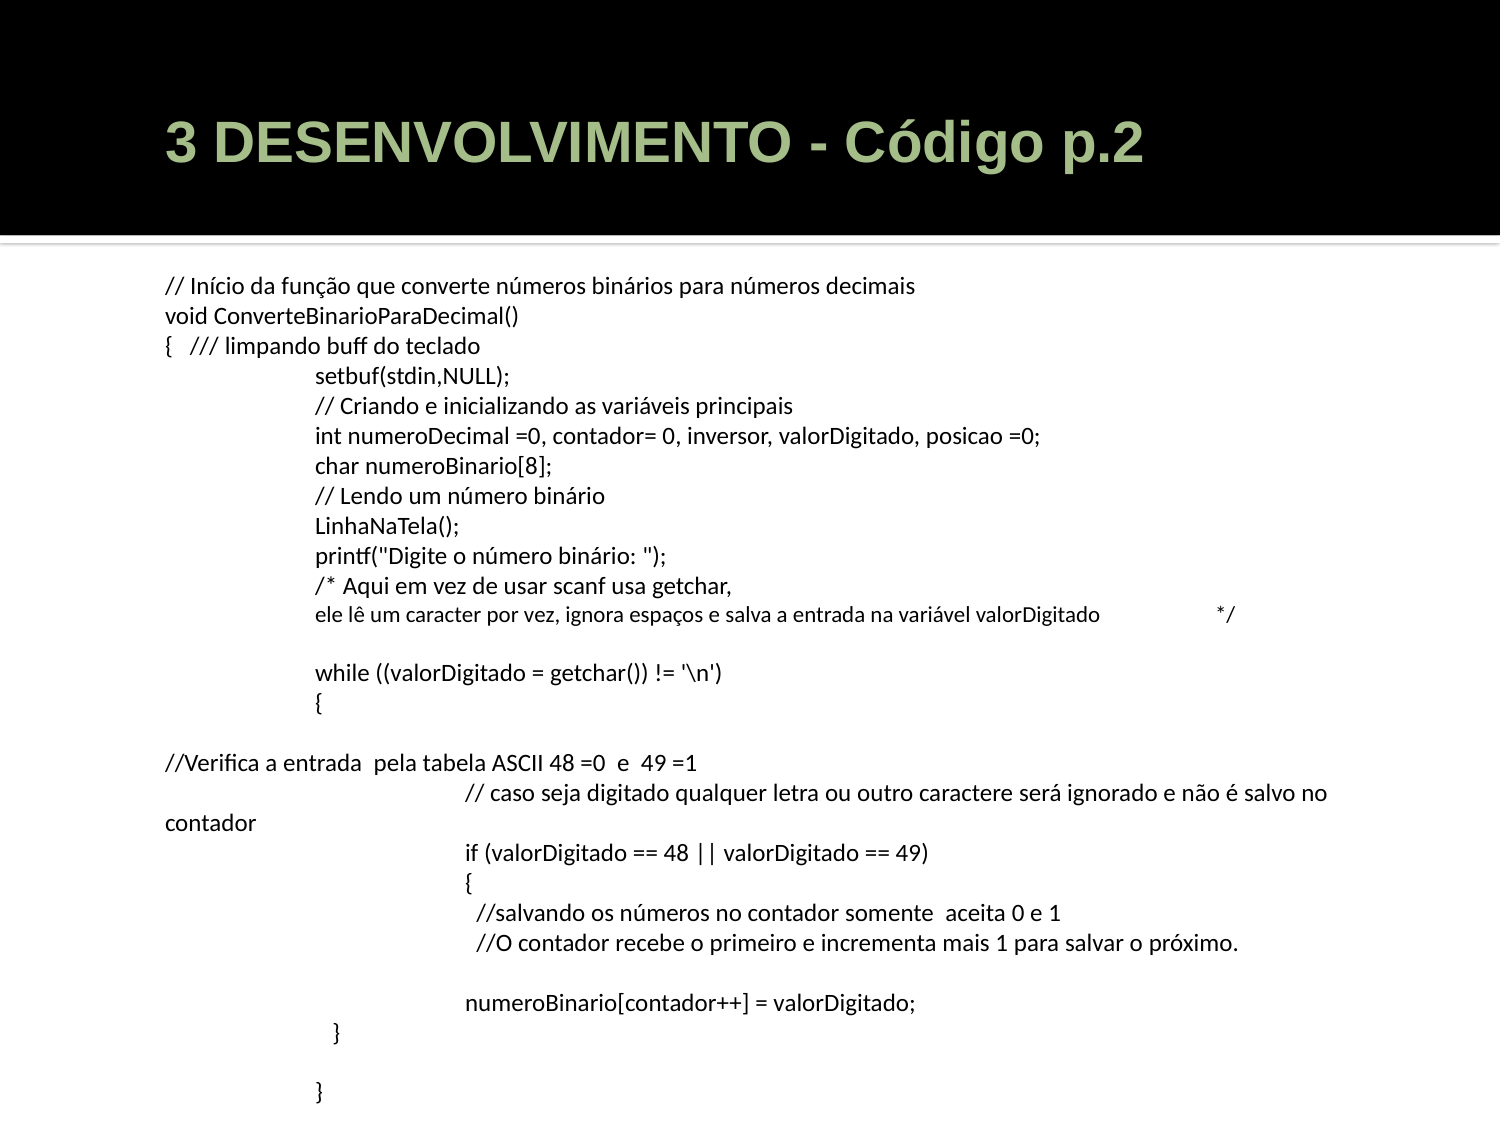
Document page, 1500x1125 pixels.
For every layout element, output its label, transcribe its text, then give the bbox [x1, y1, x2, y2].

title 3 DESENVOLVIMENTO - Código p.2 [150, 45, 1425, 234]
list // Início da função que converte números binários para números decimais void ConverteBinarioParaDecimal() { /// limpando buff do teclado setbuf(stdin,NULL); // Criando e inicializando as variáveis principais int numeroDecimal =0, contador= 0, inversor, valorDigitado, posicao =0; char numeroBinario[8]; // Lendo um número binário LinhaNaTela(); printf("Digite o número binário: "); /* Aqui em vez de usar scanf usa getchar, ele lê um caracter por vez, ignora espaços e salva a entrada na variável valorDigitado */ while ((valorDigitado = getchar()) != '\n') { //Verifica a entrada pela tabela ASCII 48 =0 e 49 =1 // caso seja digitado qualquer letra ou outro caractere será ignorado e não é salvo no contador if (valorDigitado == 48 || valorDigitado == 49) { //salvando os números no contador somente aceita 0 e 1 //O contador recebe o primeiro e incrementa mais 1 para salvar o próximo. numeroBinario[contador++] = valorDigitado; } } [150, 262, 1425, 1006]
